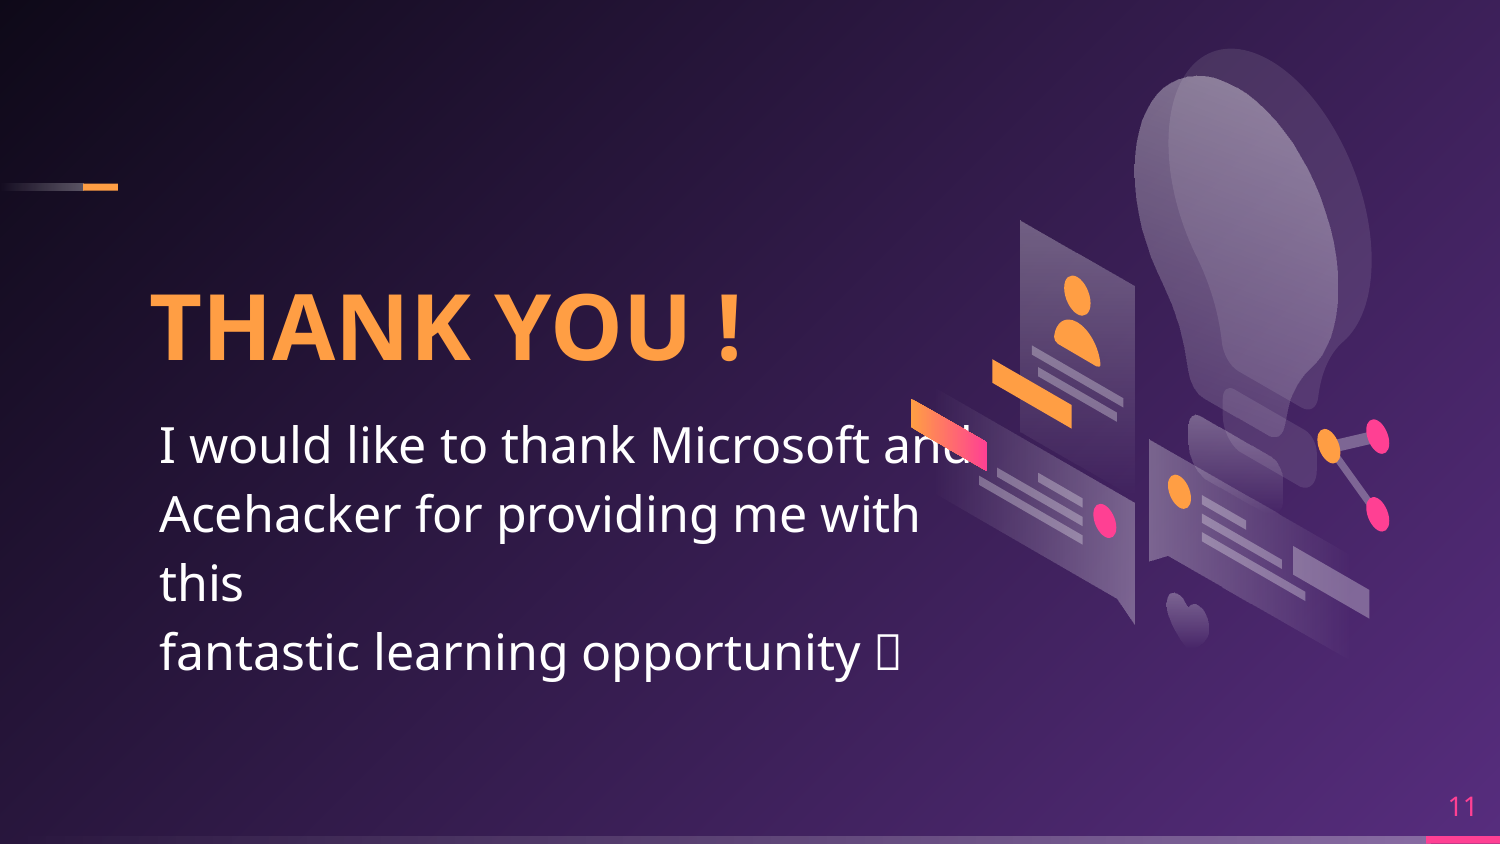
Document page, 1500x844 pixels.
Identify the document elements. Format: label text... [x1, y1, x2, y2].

title THANK YOU ! [149, 314, 905, 380]
list I would like to thank Microsoft and Acehacker for providing me with this fantastic learning opportunity 💗 [146, 404, 1018, 844]
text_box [910, 48, 1390, 663]
slide_number 11 [1426, 779, 1500, 837]
